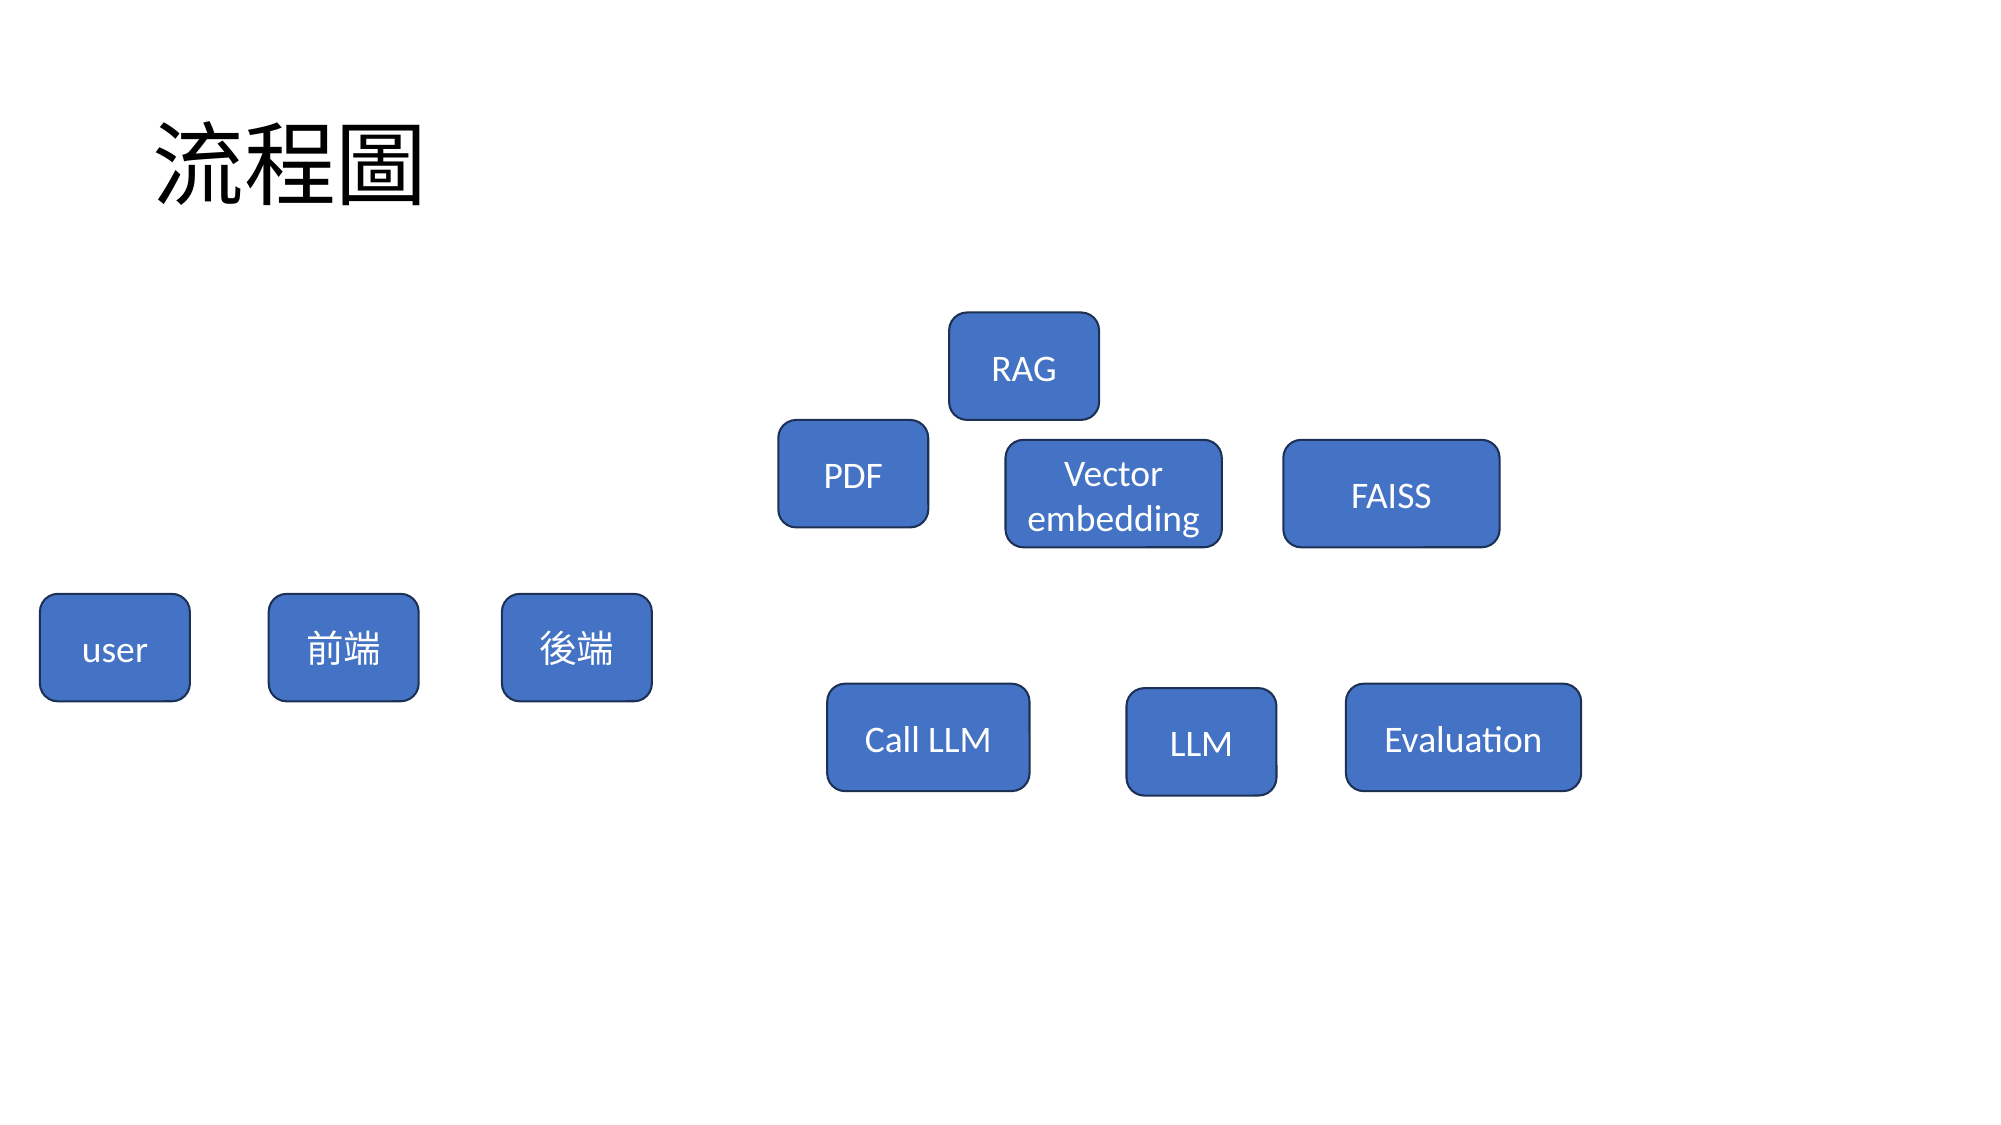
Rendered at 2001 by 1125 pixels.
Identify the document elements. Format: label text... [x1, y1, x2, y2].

text_box Call LLM [826, 682, 1031, 793]
text_box 前端 [267, 592, 420, 703]
text_box RAG [948, 311, 1101, 421]
text_box user [38, 592, 191, 703]
title 流程圖 [137, 59, 1863, 278]
text_box FAISS [1282, 438, 1501, 549]
text_box Vector embedding [1004, 438, 1223, 549]
text_box LLM [1125, 687, 1278, 797]
text_box PDF [777, 418, 930, 529]
text_box Evaluation [1344, 682, 1583, 793]
text_box 後端 [500, 592, 653, 703]
